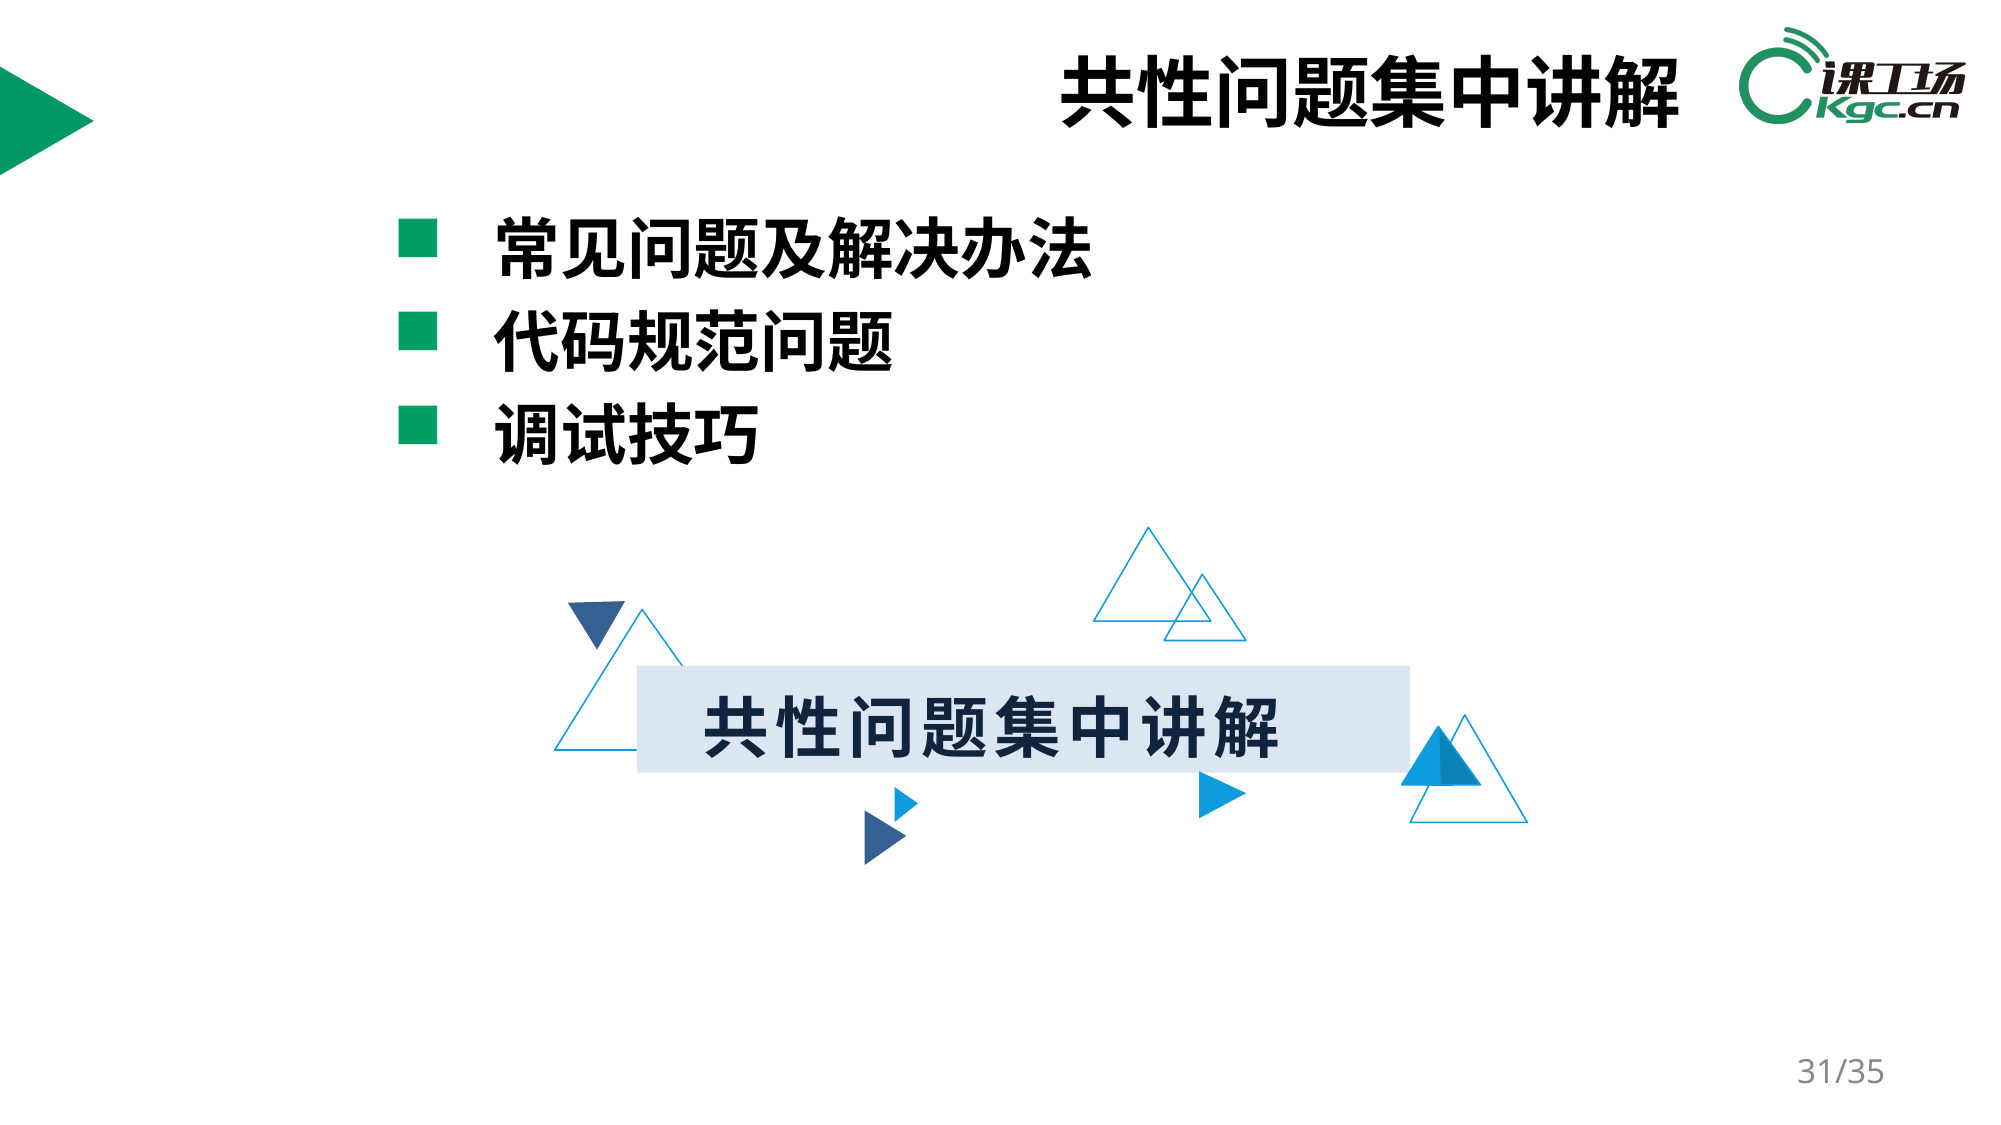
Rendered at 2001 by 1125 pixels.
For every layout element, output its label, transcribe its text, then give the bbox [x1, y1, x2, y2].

slide_number /35 [1433, 1042, 1901, 1104]
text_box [554, 527, 1528, 866]
picture [1739, 27, 1966, 124]
list 常见问题及解决办法 代码规范问题 调试技巧 [378, 199, 1633, 1043]
title 共性问题集中讲解 [1043, 46, 1721, 133]
